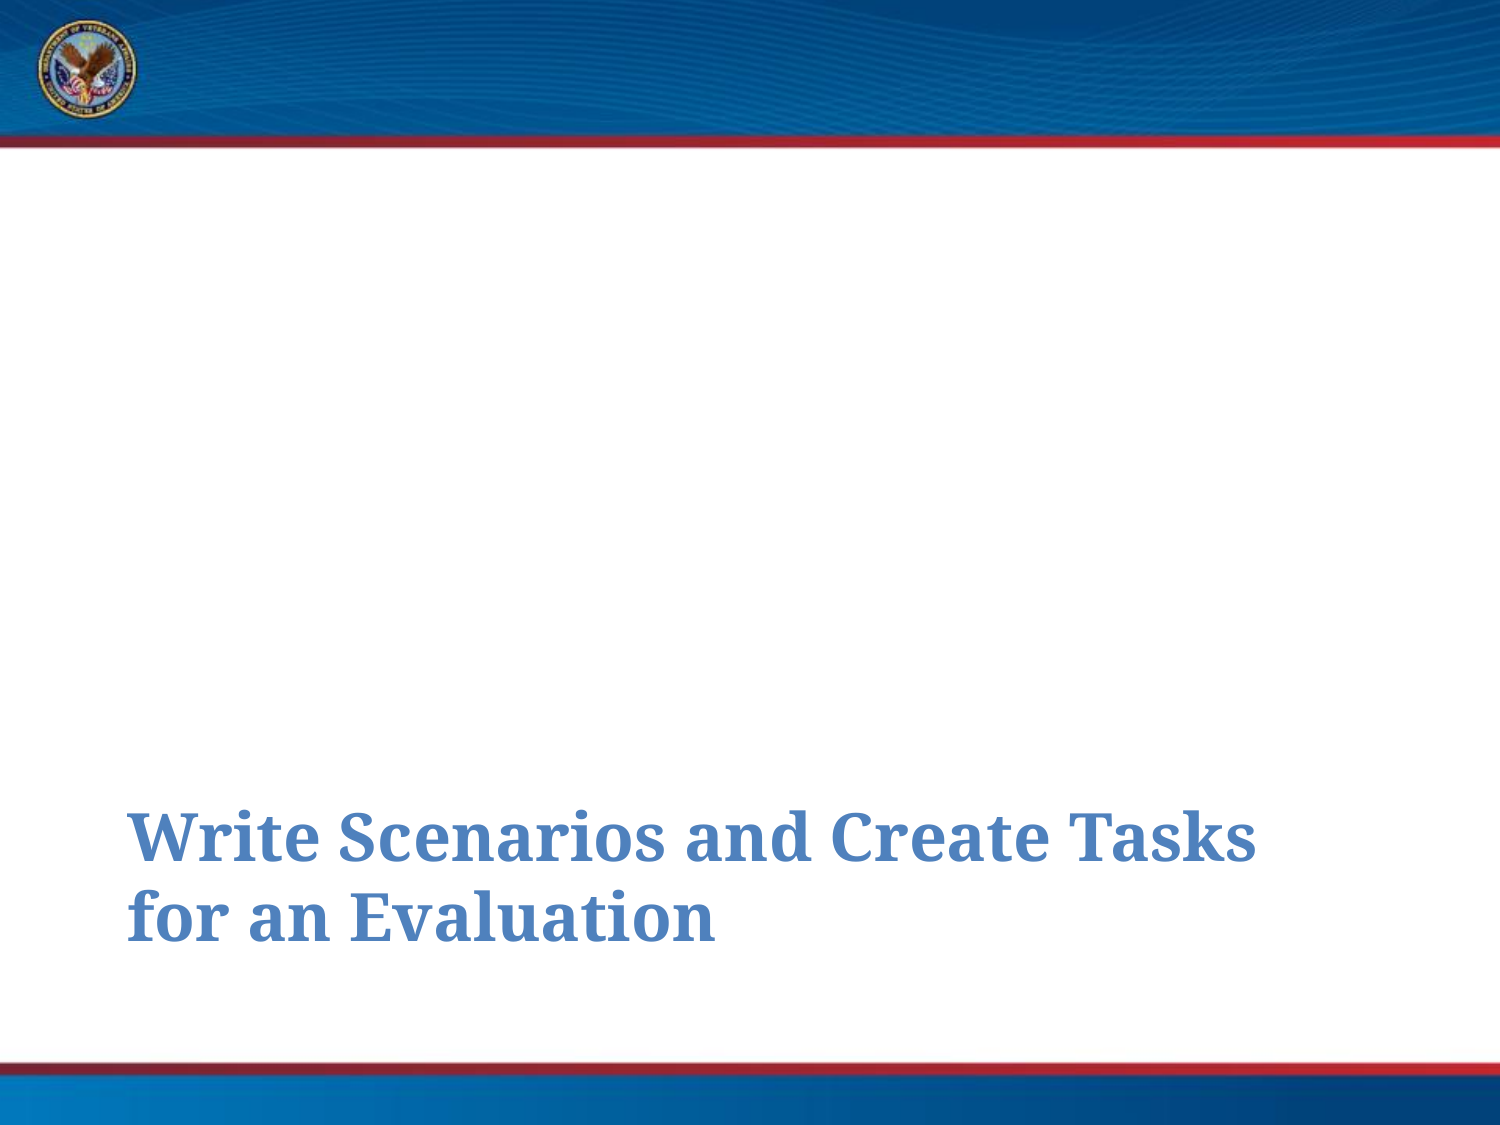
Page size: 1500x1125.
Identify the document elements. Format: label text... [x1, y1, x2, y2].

picture [0, 0, 1500, 1125]
subtitle Write Scenarios and Create Tasks for an Evaluation [112, 787, 1388, 975]
